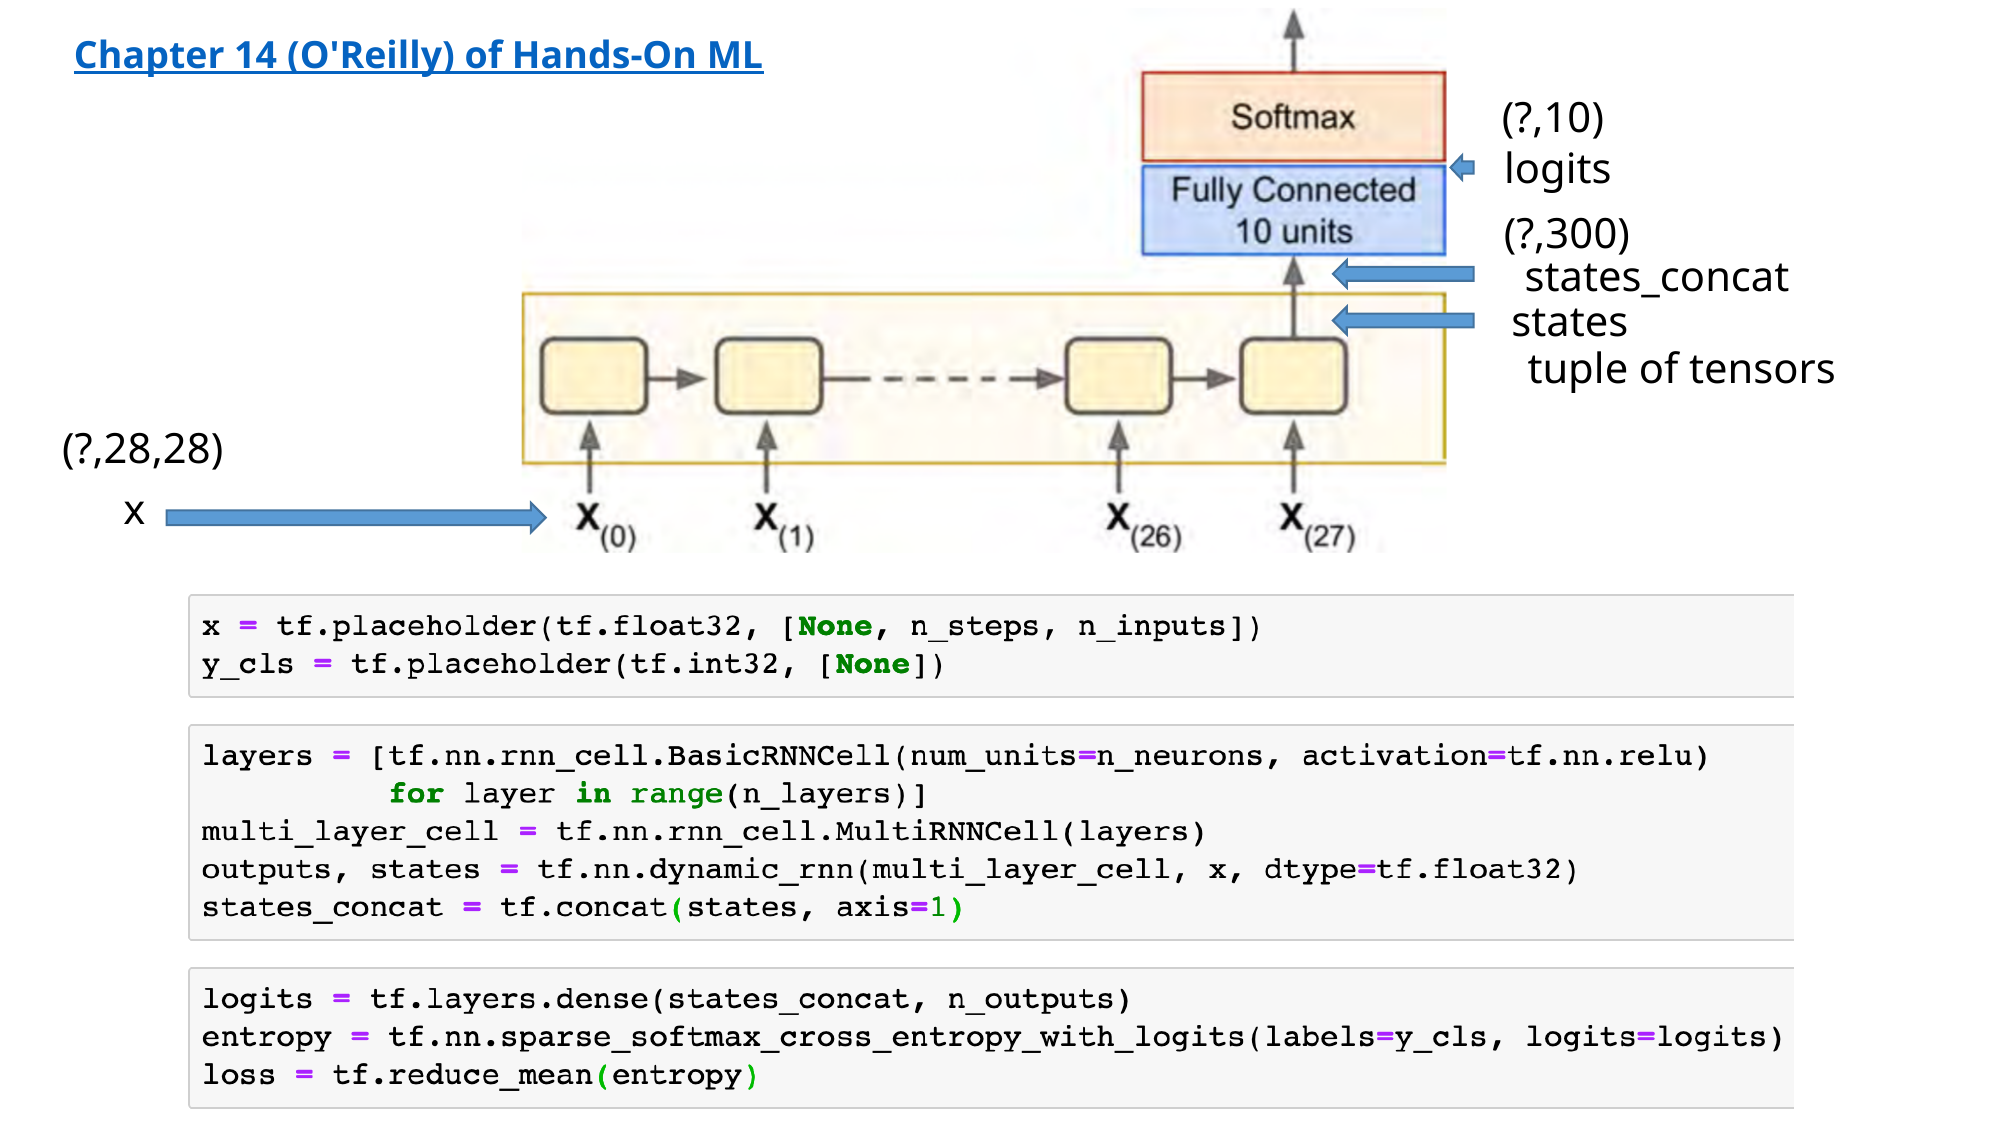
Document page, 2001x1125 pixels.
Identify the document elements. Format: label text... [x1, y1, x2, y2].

text_box Chapter 14 (O'Reilly) of Hands-On ML [59, 23, 512, 90]
text_box logits [1489, 134, 1627, 200]
text_box (?,10) [1487, 83, 1619, 149]
text_box [1460, 312, 1475, 329]
text_box x [108, 480, 161, 541]
text_box [1460, 152, 1475, 183]
text_box states_concat [1509, 242, 1805, 308]
text_box [165, 509, 512, 527]
text_box (?,300) [1489, 199, 1645, 265]
picture [178, 579, 1794, 1125]
text_box [1460, 265, 1475, 282]
text_box (?,28,28) [47, 414, 239, 480]
text_box states [1496, 287, 1644, 353]
picture [512, 0, 1460, 561]
text_box tuple of tensors [1512, 334, 1851, 400]
